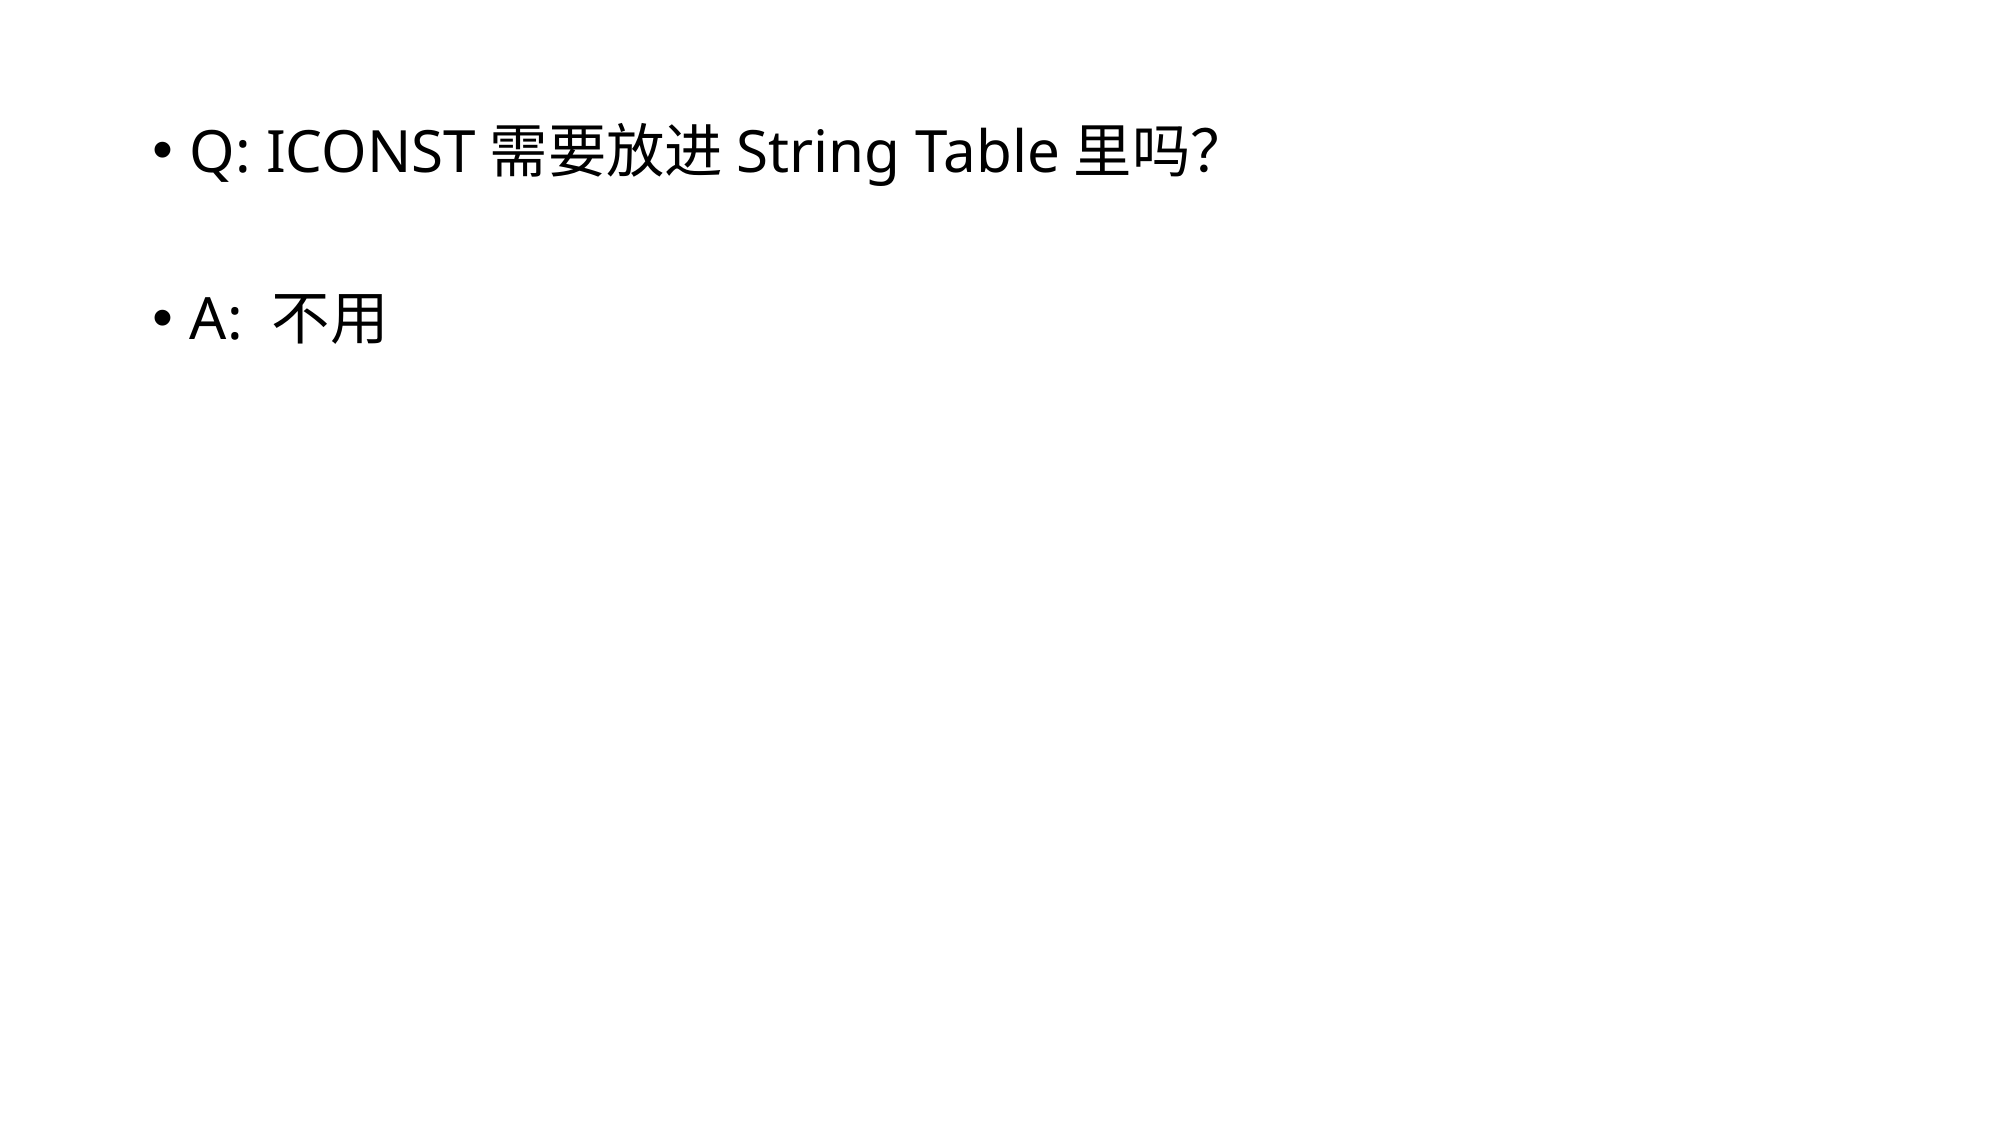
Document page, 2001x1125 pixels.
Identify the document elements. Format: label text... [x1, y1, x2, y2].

list Q: ICONST需要放进String Table里吗？ A: 不用 [137, 114, 1863, 1014]
